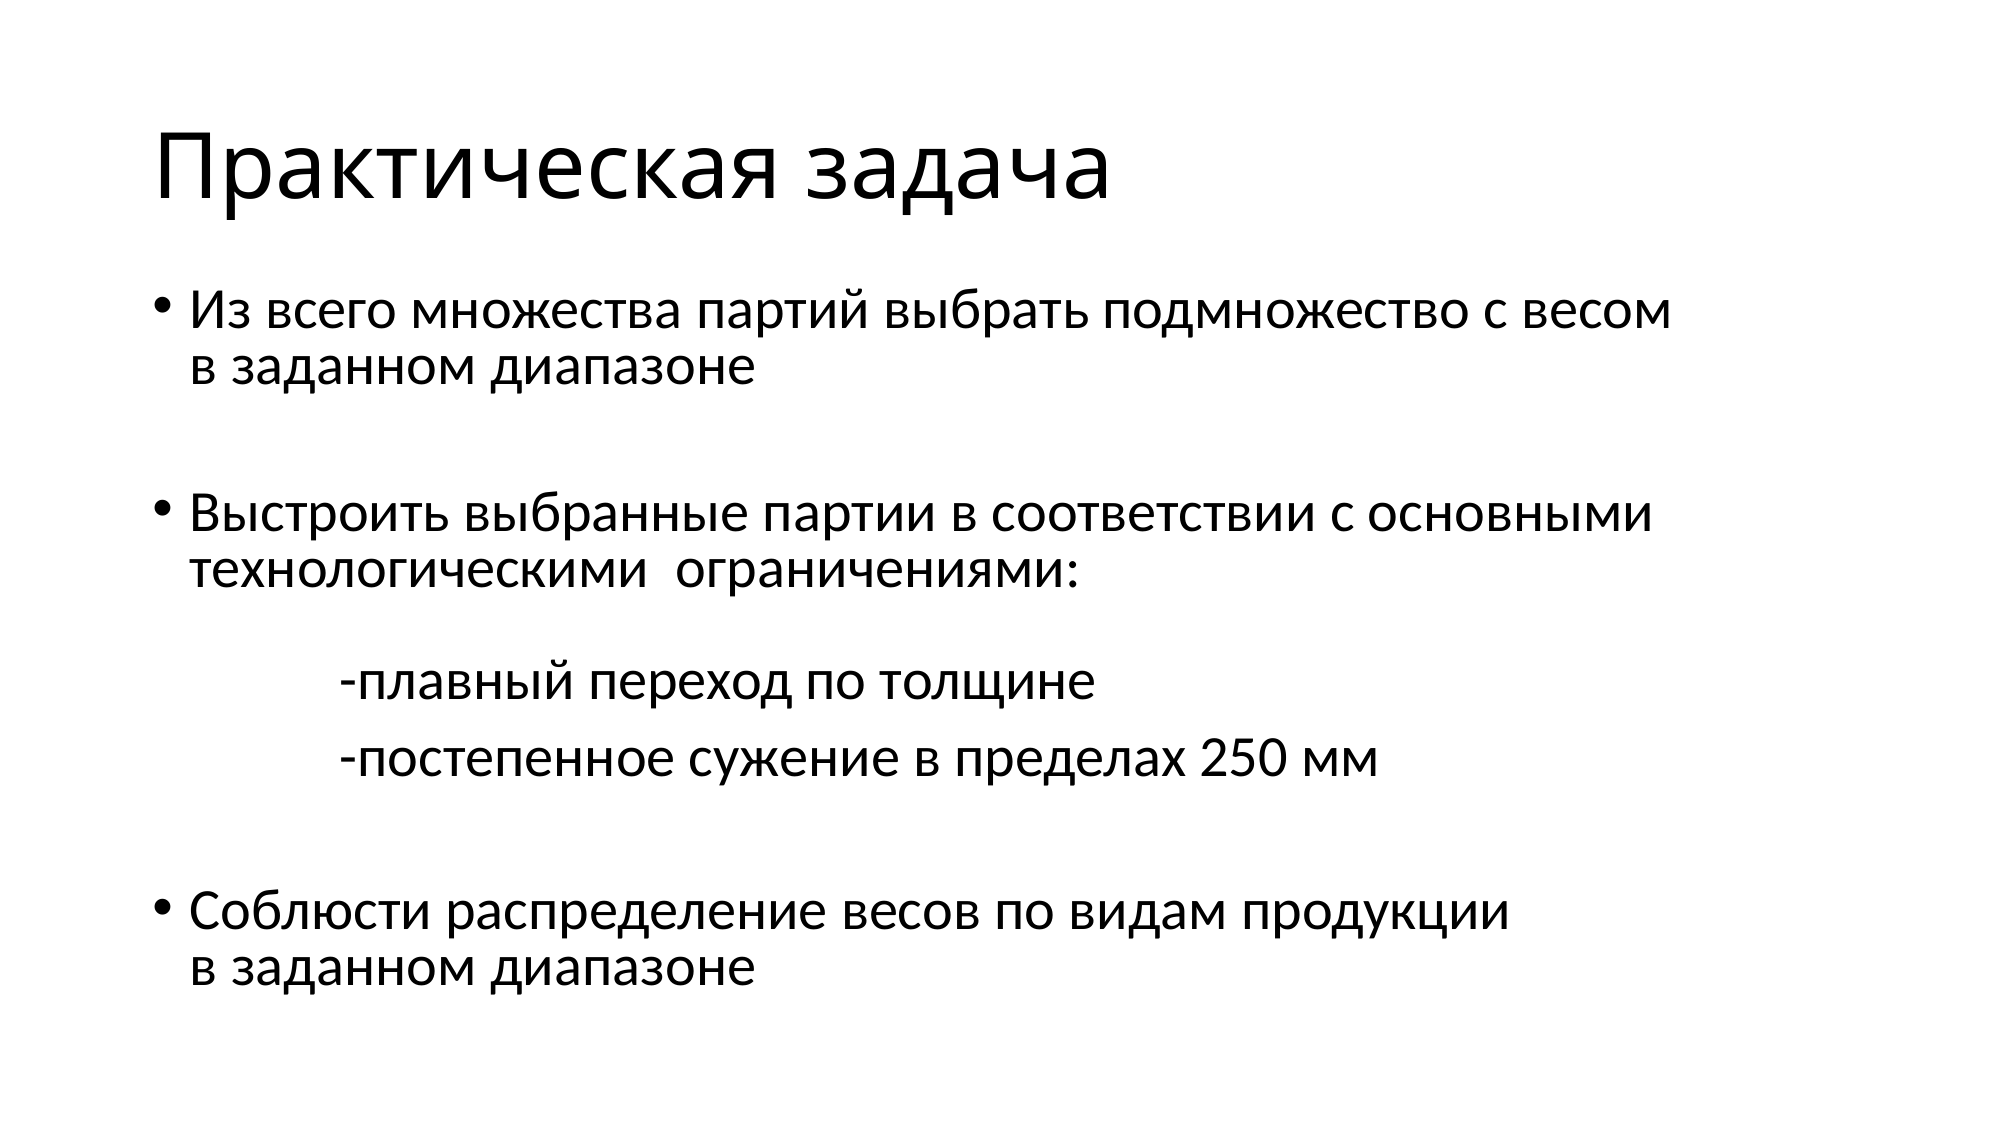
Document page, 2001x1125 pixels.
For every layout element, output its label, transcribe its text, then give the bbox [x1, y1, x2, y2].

title Практическая задача [137, 59, 1863, 276]
list Из всего множества партий выбрать подмножество с весом в заданном диапазоне Выстроить выбранные партии в соответствии с основными технологическими ограничениями: -плавный переход по толщине -постепенное сужение в пределах 250 мм Соблюсти распределение весов по видам продукции в заданном диапазоне [137, 276, 1863, 1045]
